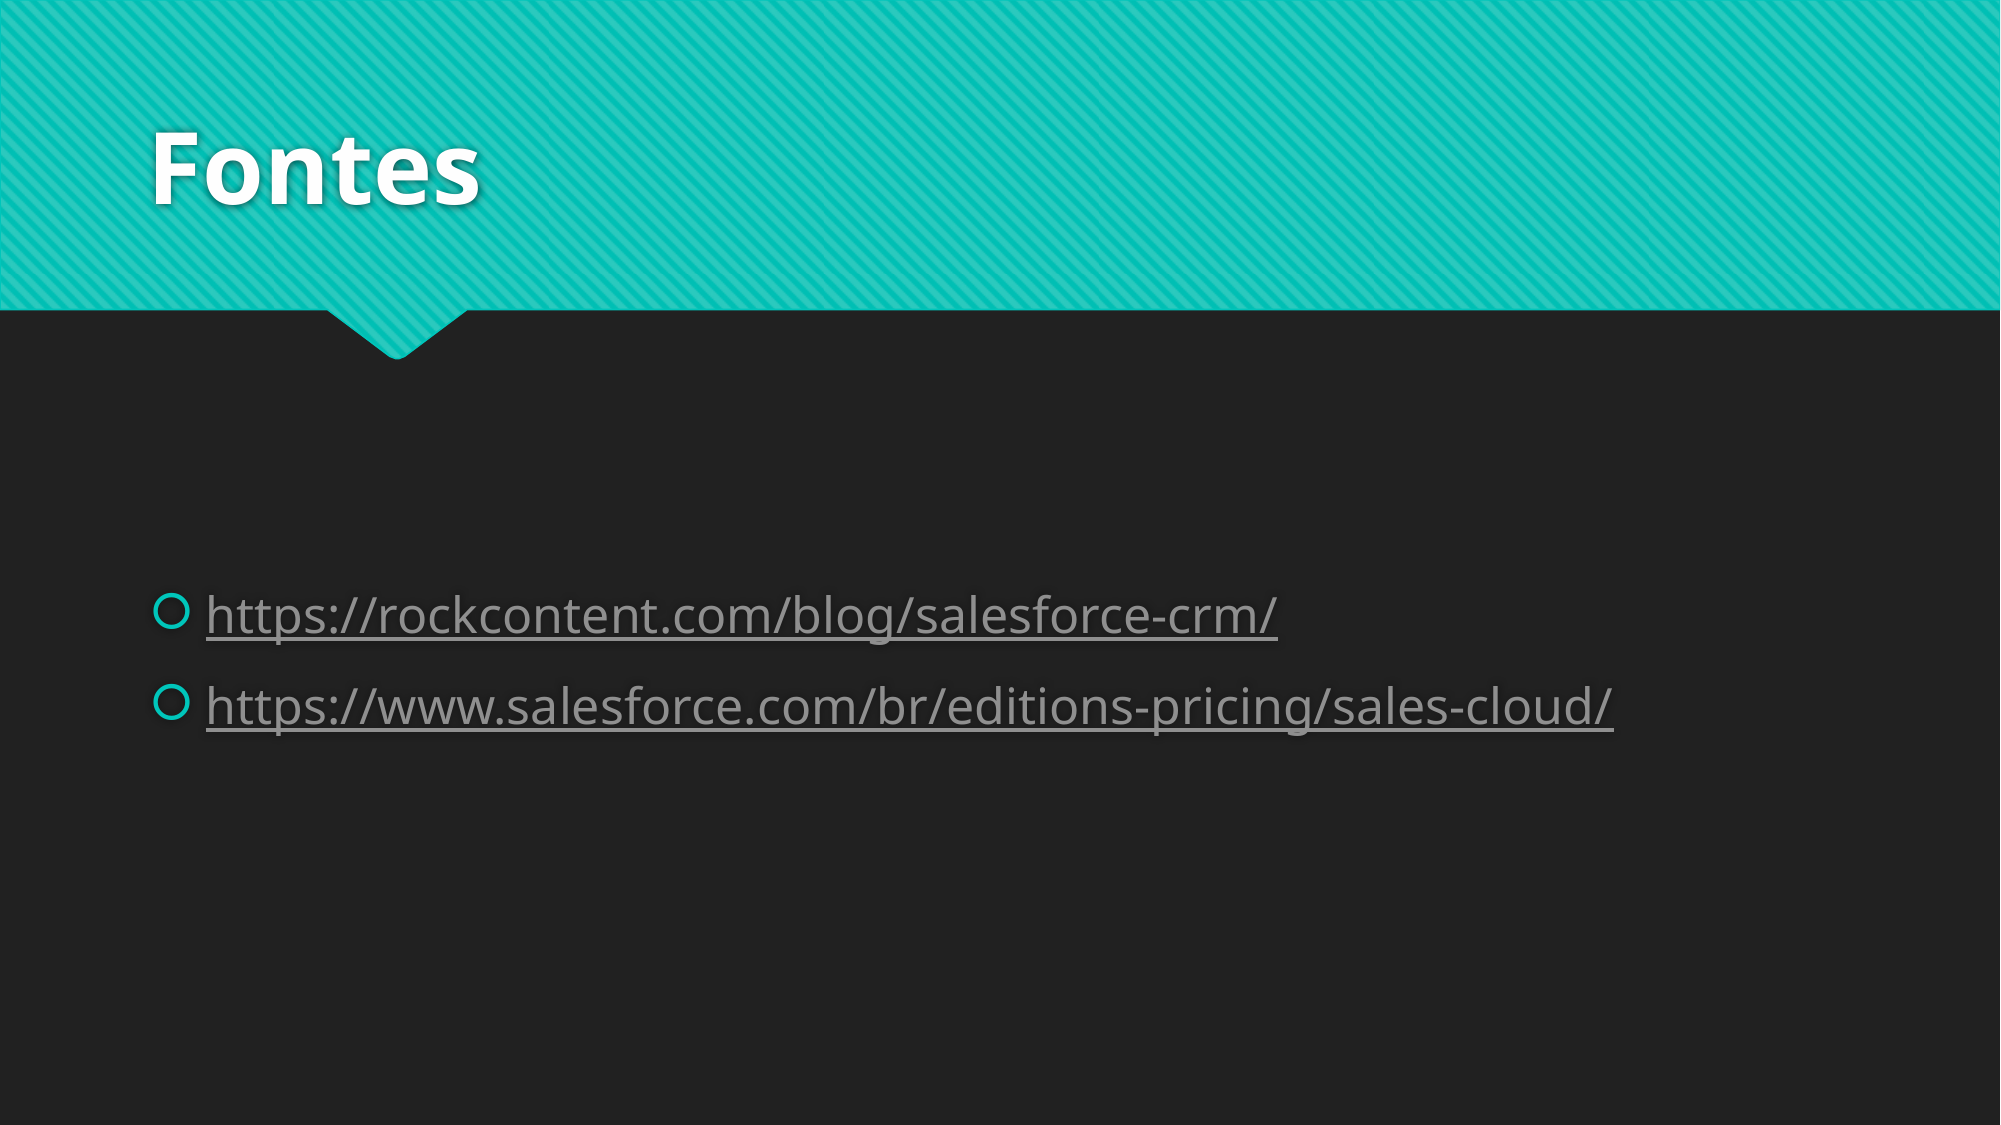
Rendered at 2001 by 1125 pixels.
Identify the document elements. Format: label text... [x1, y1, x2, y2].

list https://rockcontent.com/blog/salesforce-crm/ https://www.salesforce.com/br/editions-pricing/sales-cloud/ [134, 364, 1866, 962]
title Fontes [132, 73, 1868, 233]
